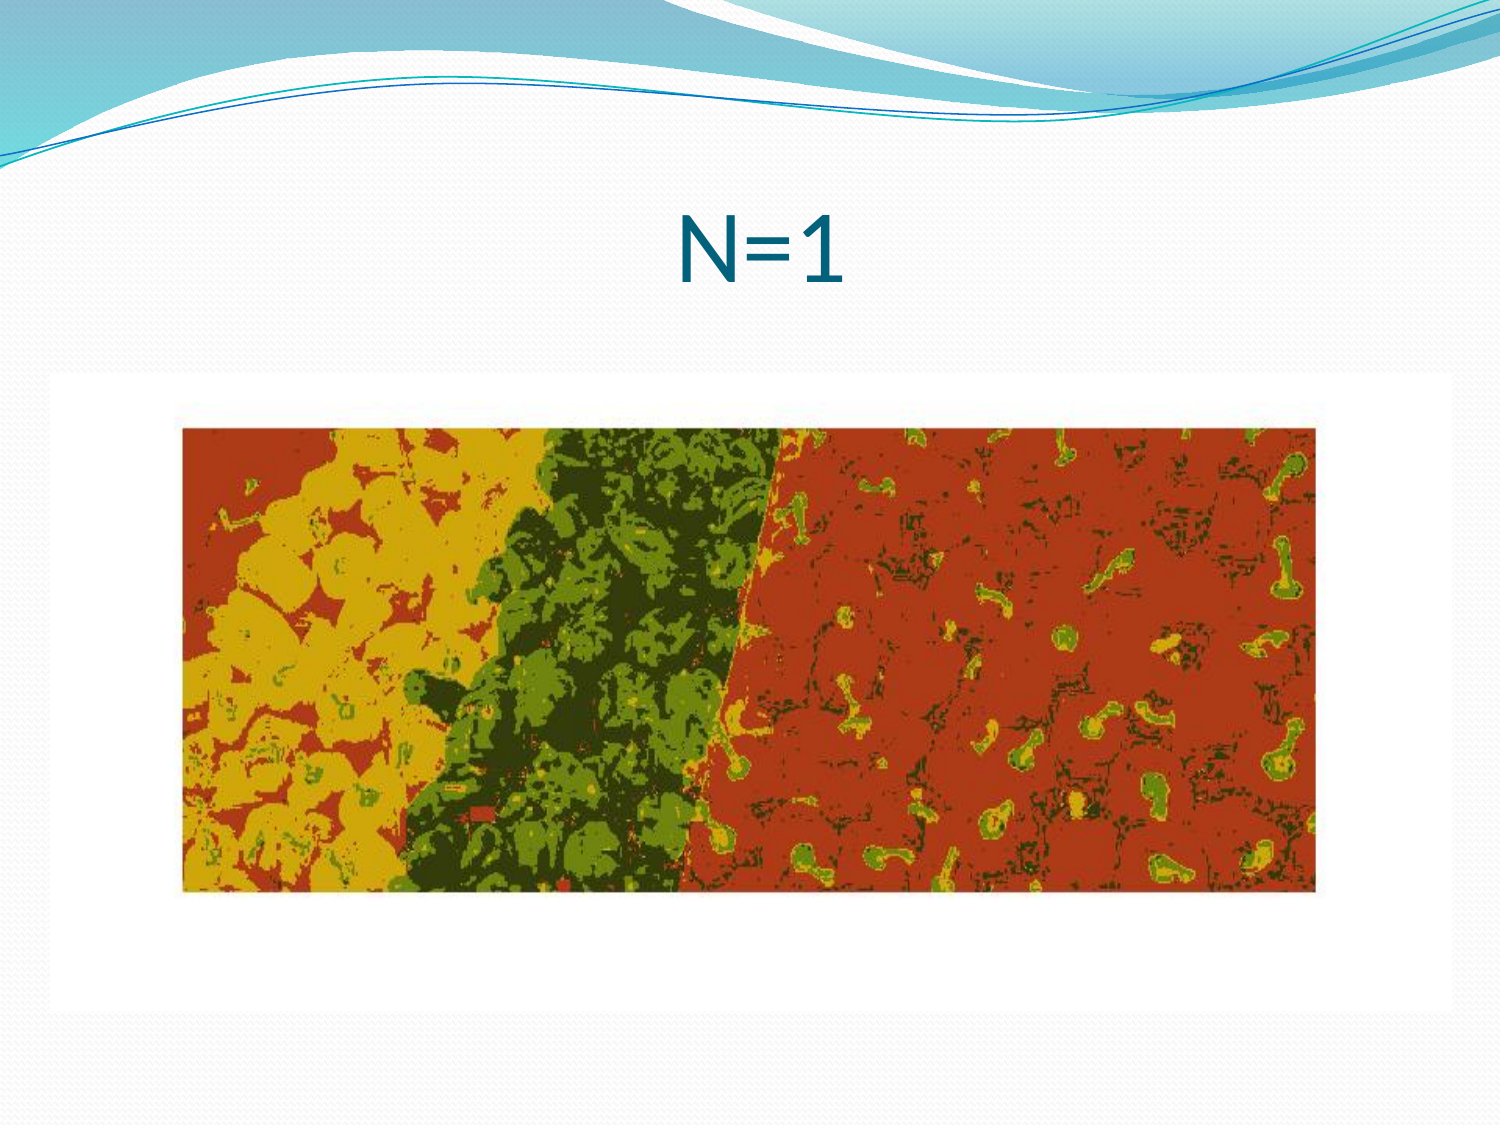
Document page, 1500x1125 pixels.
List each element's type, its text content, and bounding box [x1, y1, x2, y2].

title N=1 [75, 115, 1438, 303]
picture [49, 374, 1452, 1012]
